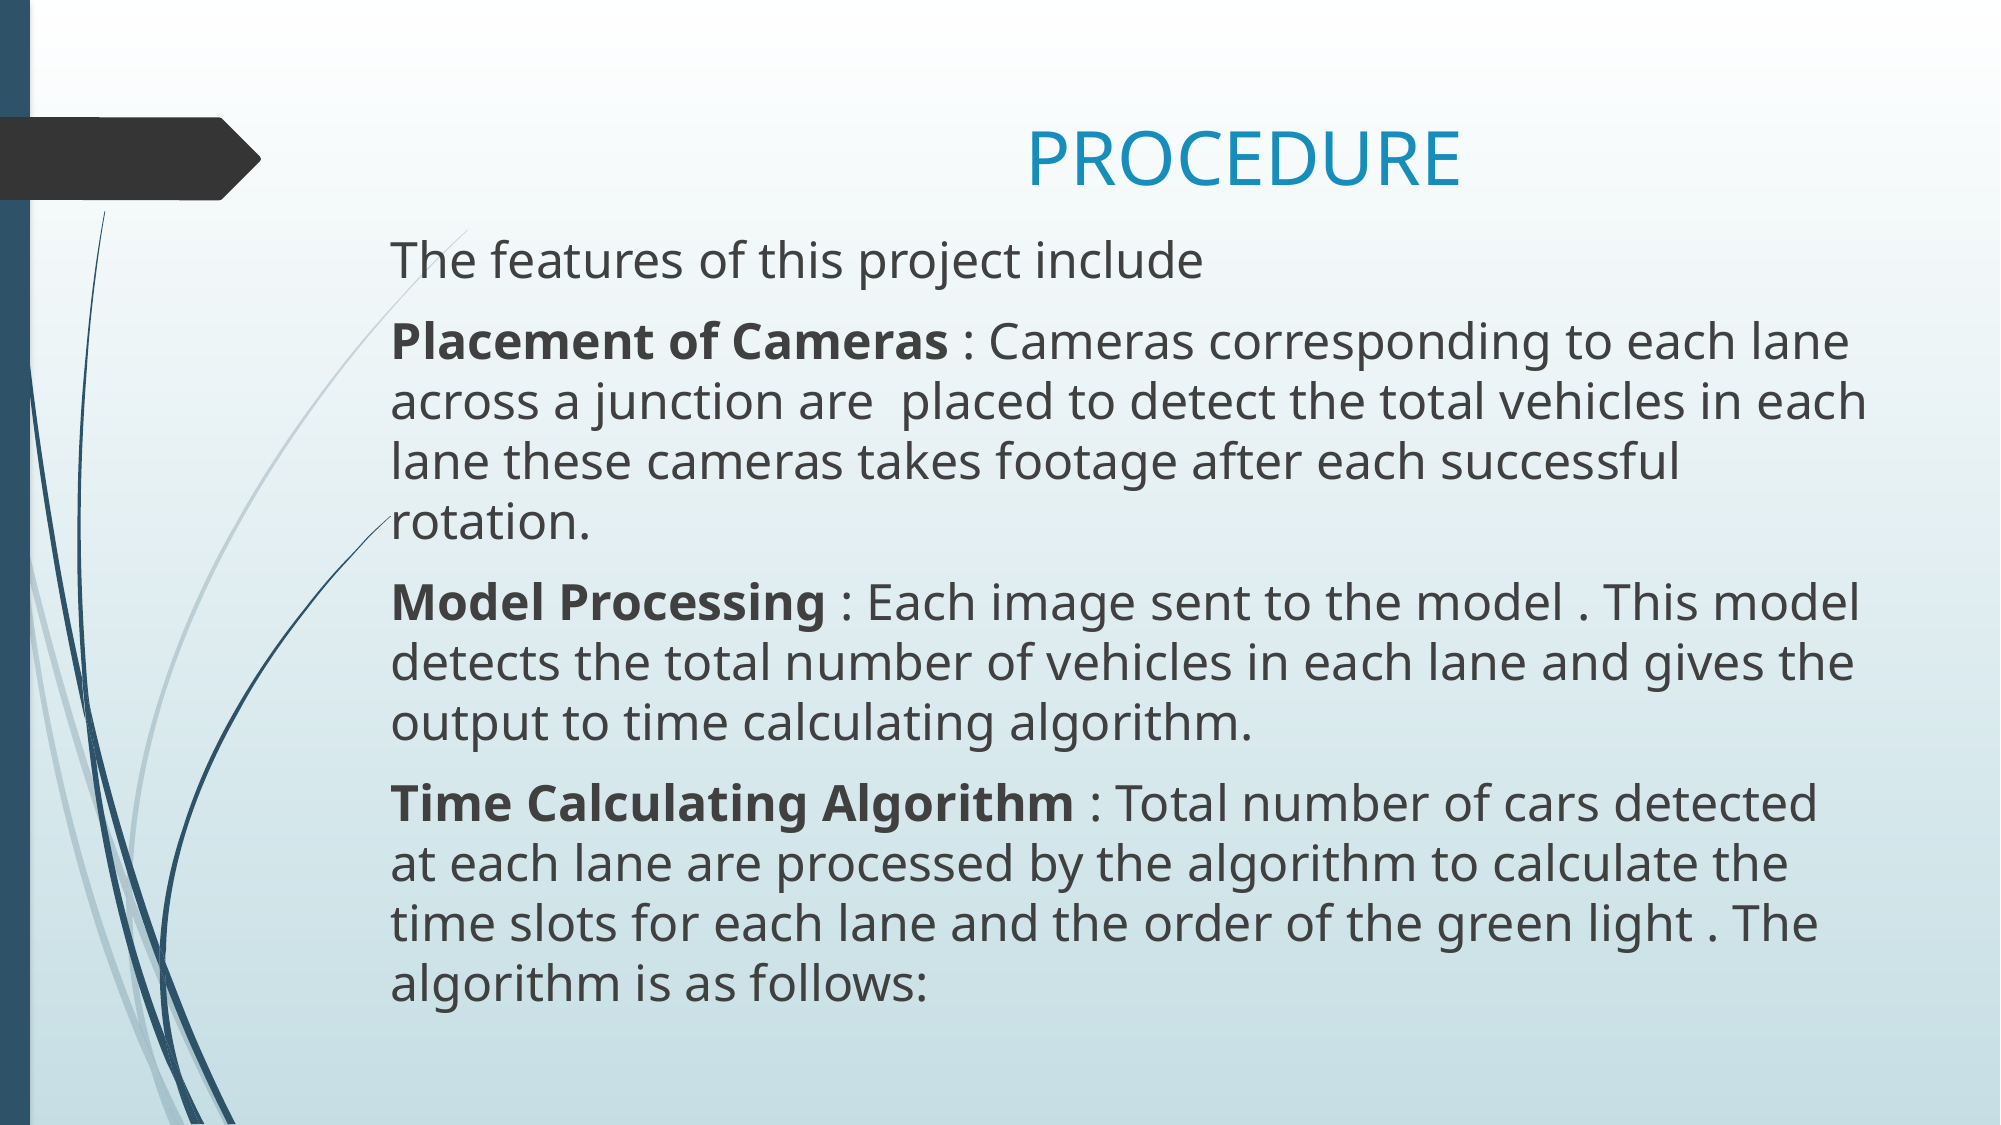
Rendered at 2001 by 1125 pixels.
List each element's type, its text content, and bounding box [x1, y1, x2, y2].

list The features of this project include Placement of Cameras : Cameras corresponding to each lane across a junction are placed to detect the total vehicles in each lane these cameras takes footage after each successful rotation. Model Processing : Each image sent to the model . This model detects the total number of vehicles in each lane and gives the output to time calculating algorithm. Time Calculating Algorithm : Total number of cars detected at each lane are processed by the algorithm to calculate the time slots for each lane and the order of the green light . The algorithm is as follows: [375, 221, 1888, 970]
title PROCEDURE [425, 102, 1888, 221]
